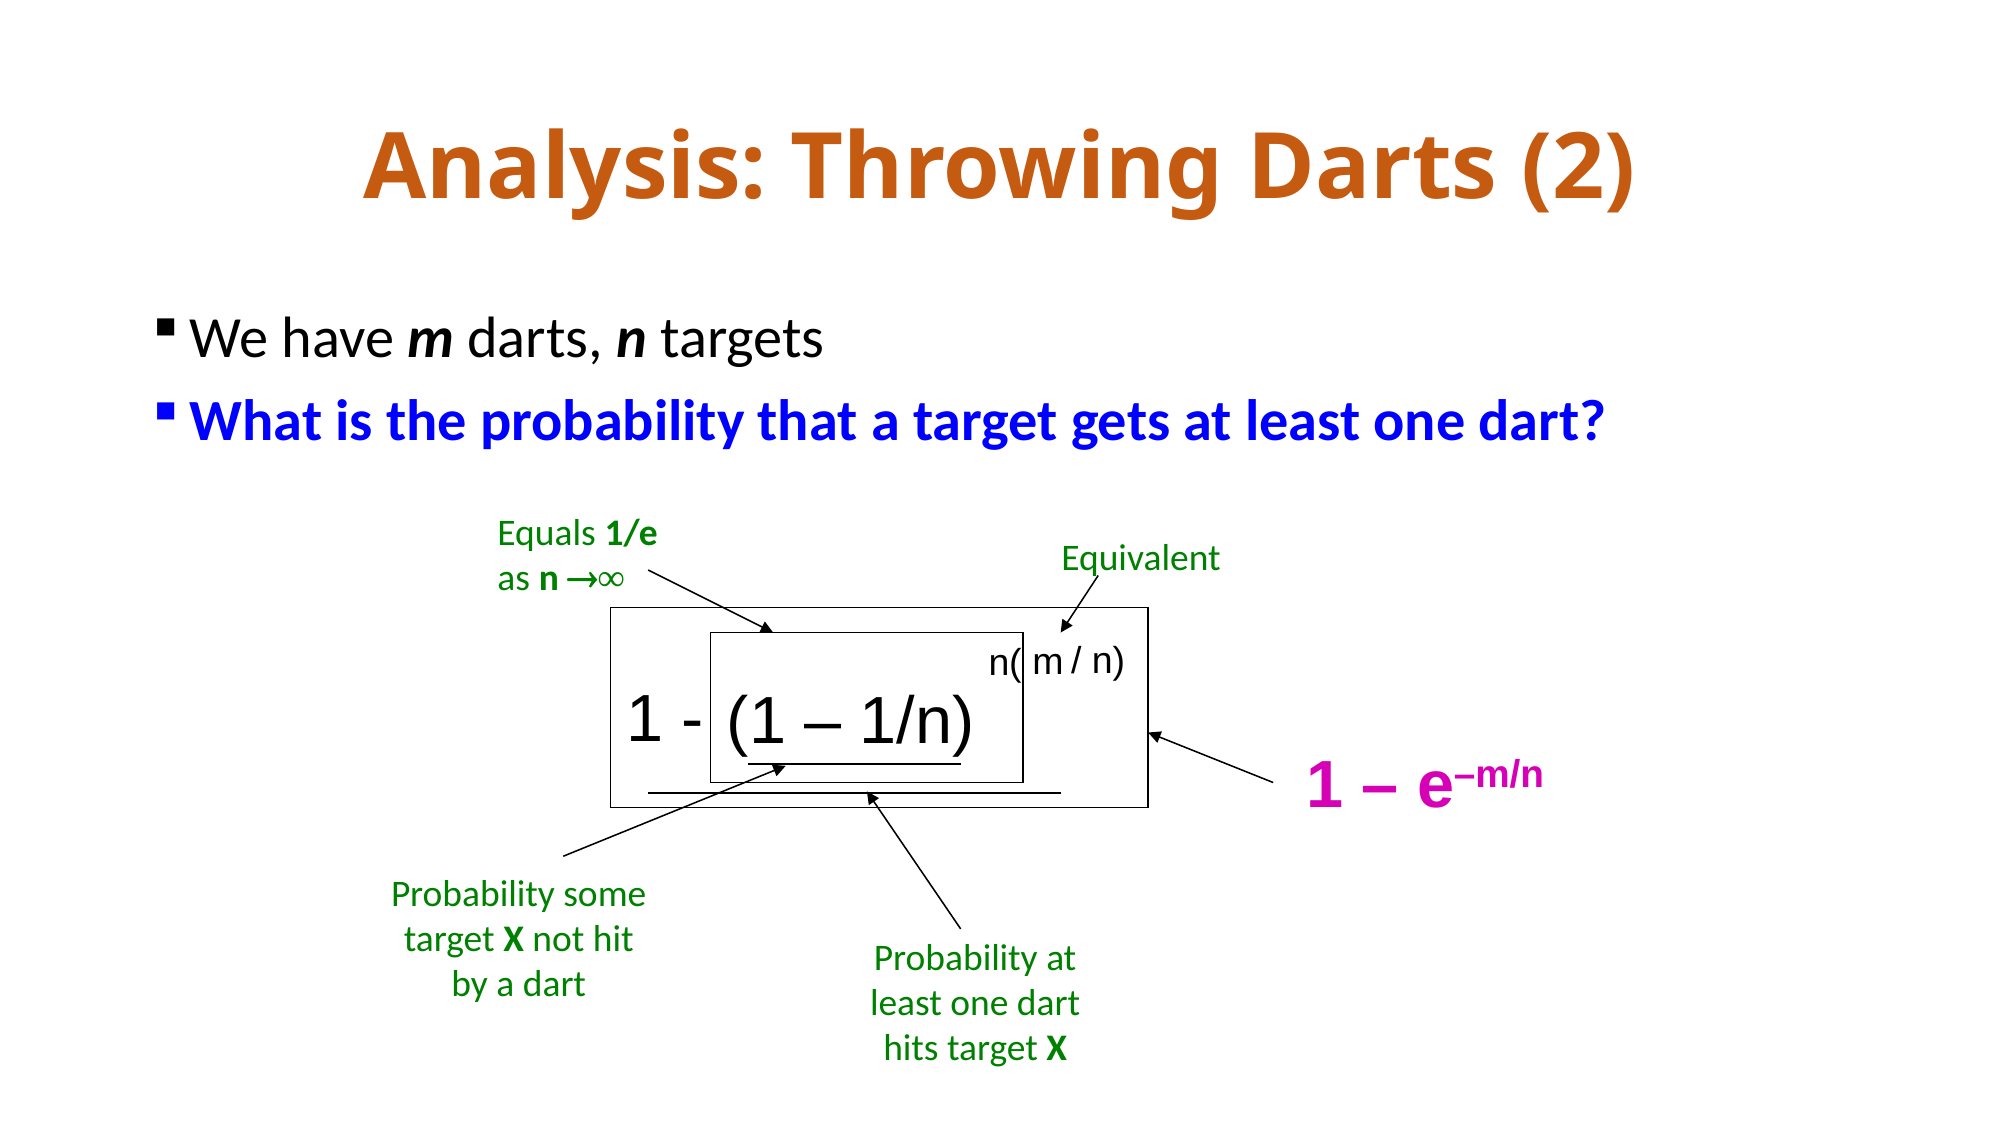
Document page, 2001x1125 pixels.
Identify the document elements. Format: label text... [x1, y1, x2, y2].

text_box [482, 500, 1024, 783]
title Analysis: Throwing Darts (2) [137, 59, 1863, 278]
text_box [1024, 525, 1237, 607]
list We have m darts, n targets What is the probability that a target gets at least one dart? [137, 299, 1863, 1014]
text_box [610, 830, 1143, 1083]
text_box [374, 669, 610, 1014]
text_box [610, 607, 1568, 830]
